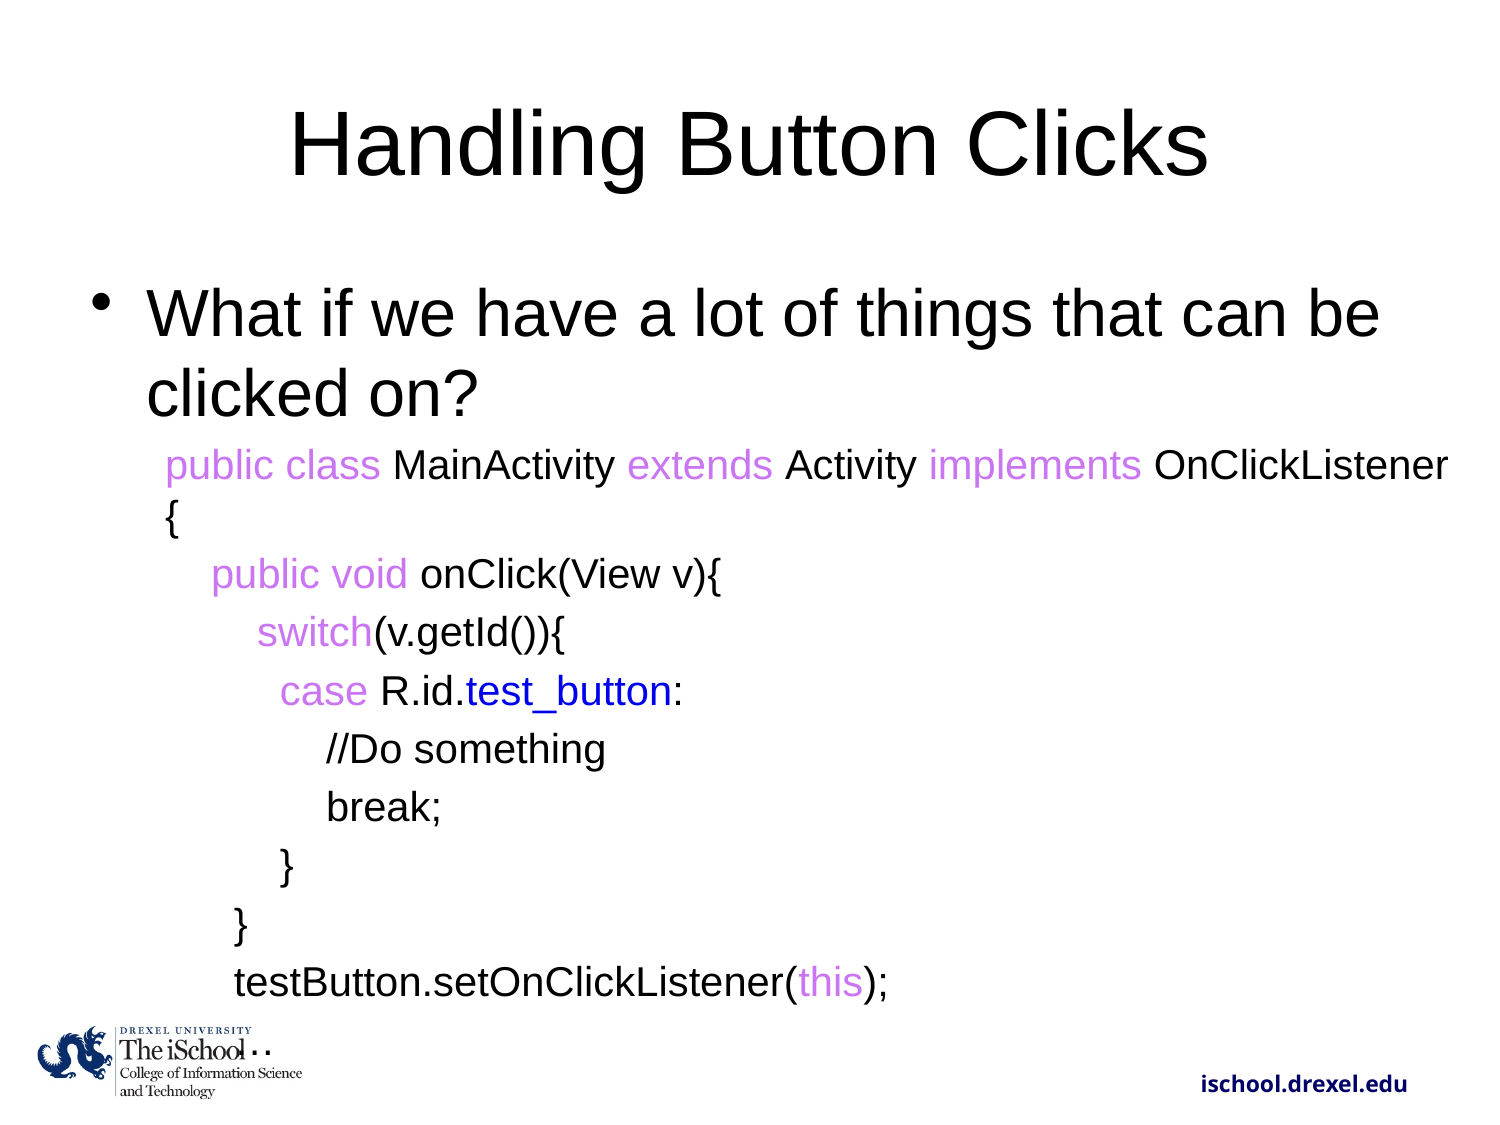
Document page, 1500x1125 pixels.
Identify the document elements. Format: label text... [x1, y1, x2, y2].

list What if we have a lot of things that can be clicked on? public class MainActivity extends Activity implements OnClickListener { public void onClick(View v){ switch(v.getId()){ case R.id.test_button: //Do something break; } } testButton.setOnClickListener(this); … [74, 262, 1488, 1006]
title Handling Button Clicks [74, 44, 1426, 233]
picture [37, 1026, 302, 1099]
